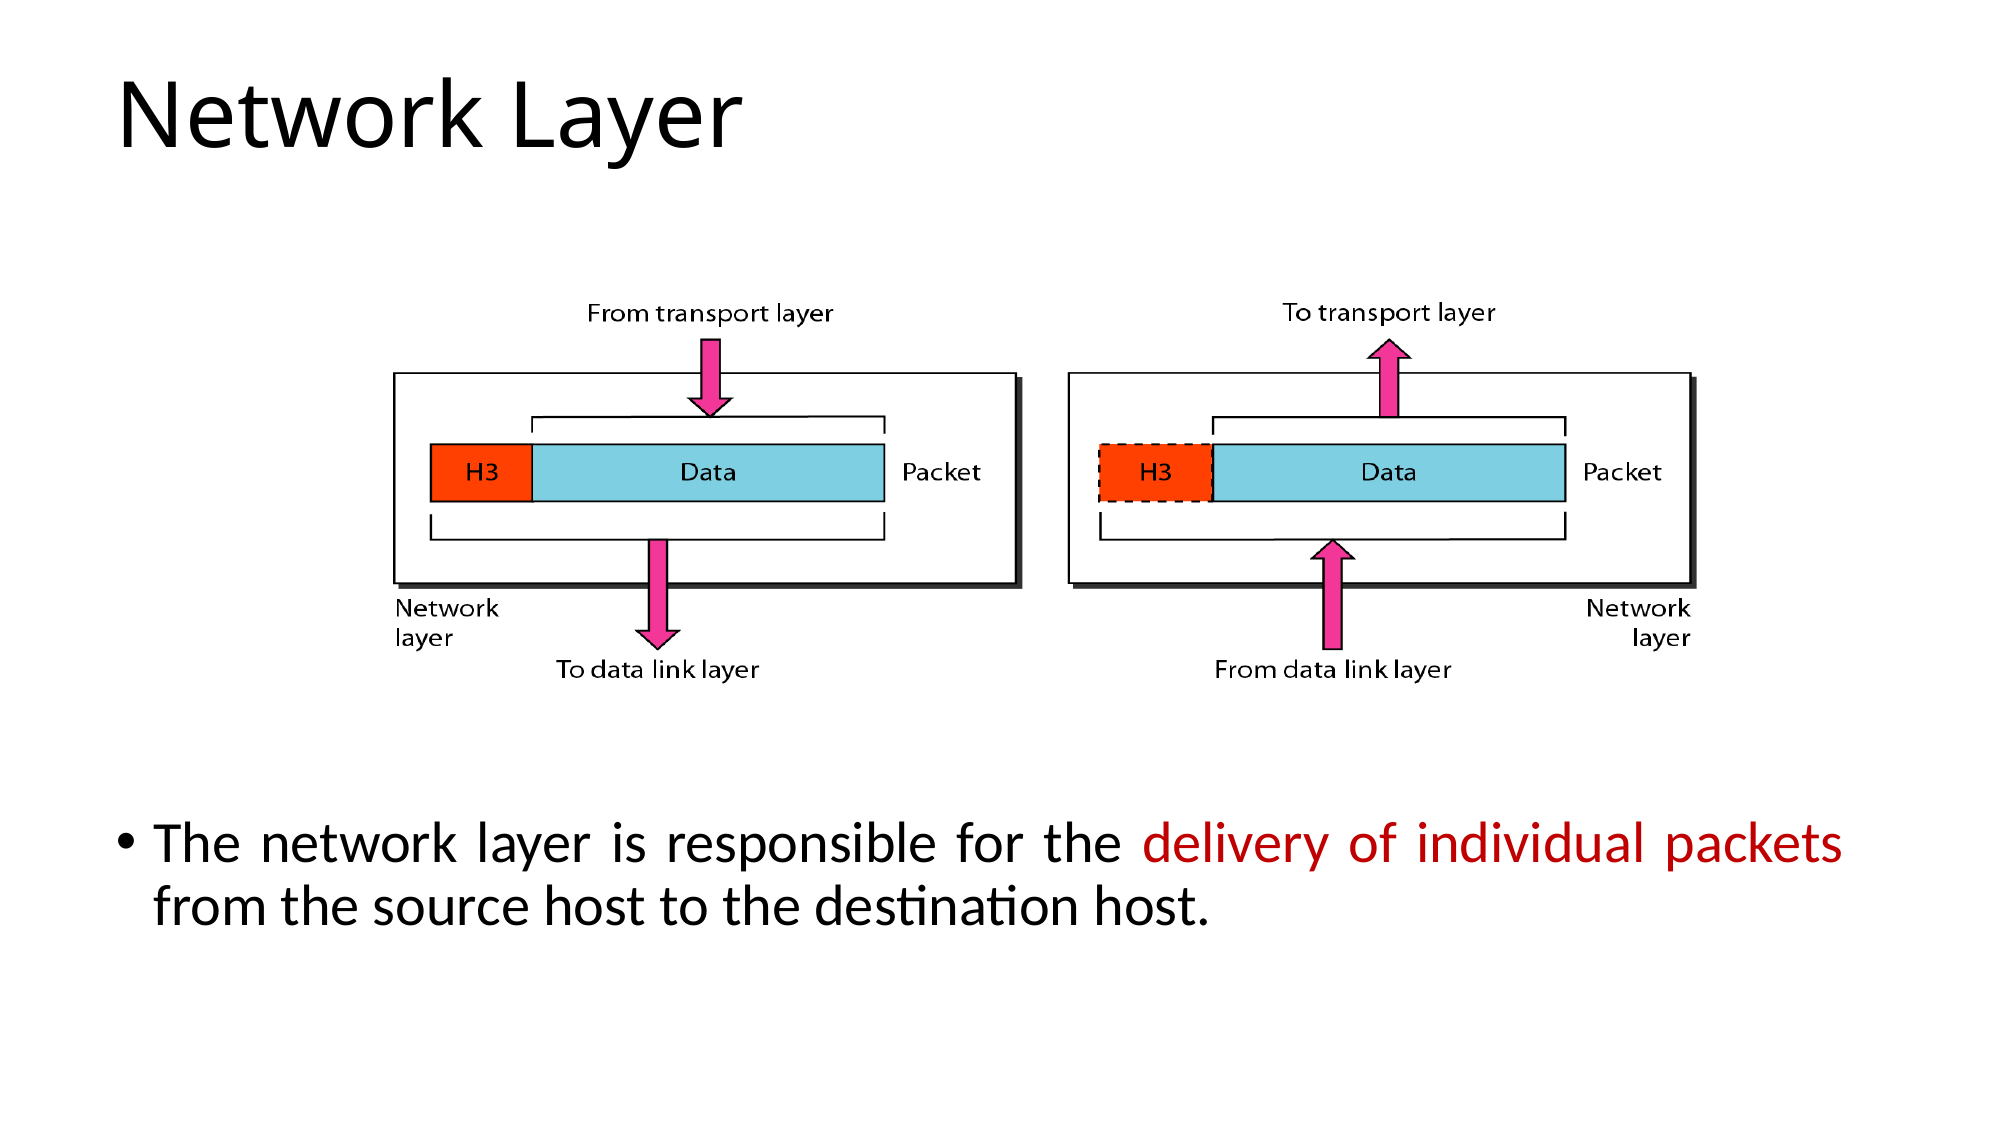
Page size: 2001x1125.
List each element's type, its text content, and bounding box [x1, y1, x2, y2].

list The network layer is responsible for the delivery of individual packets from the source host to the destination host. [100, 210, 1859, 1059]
picture [393, 299, 1697, 685]
title Network Layer [100, 49, 1908, 188]
